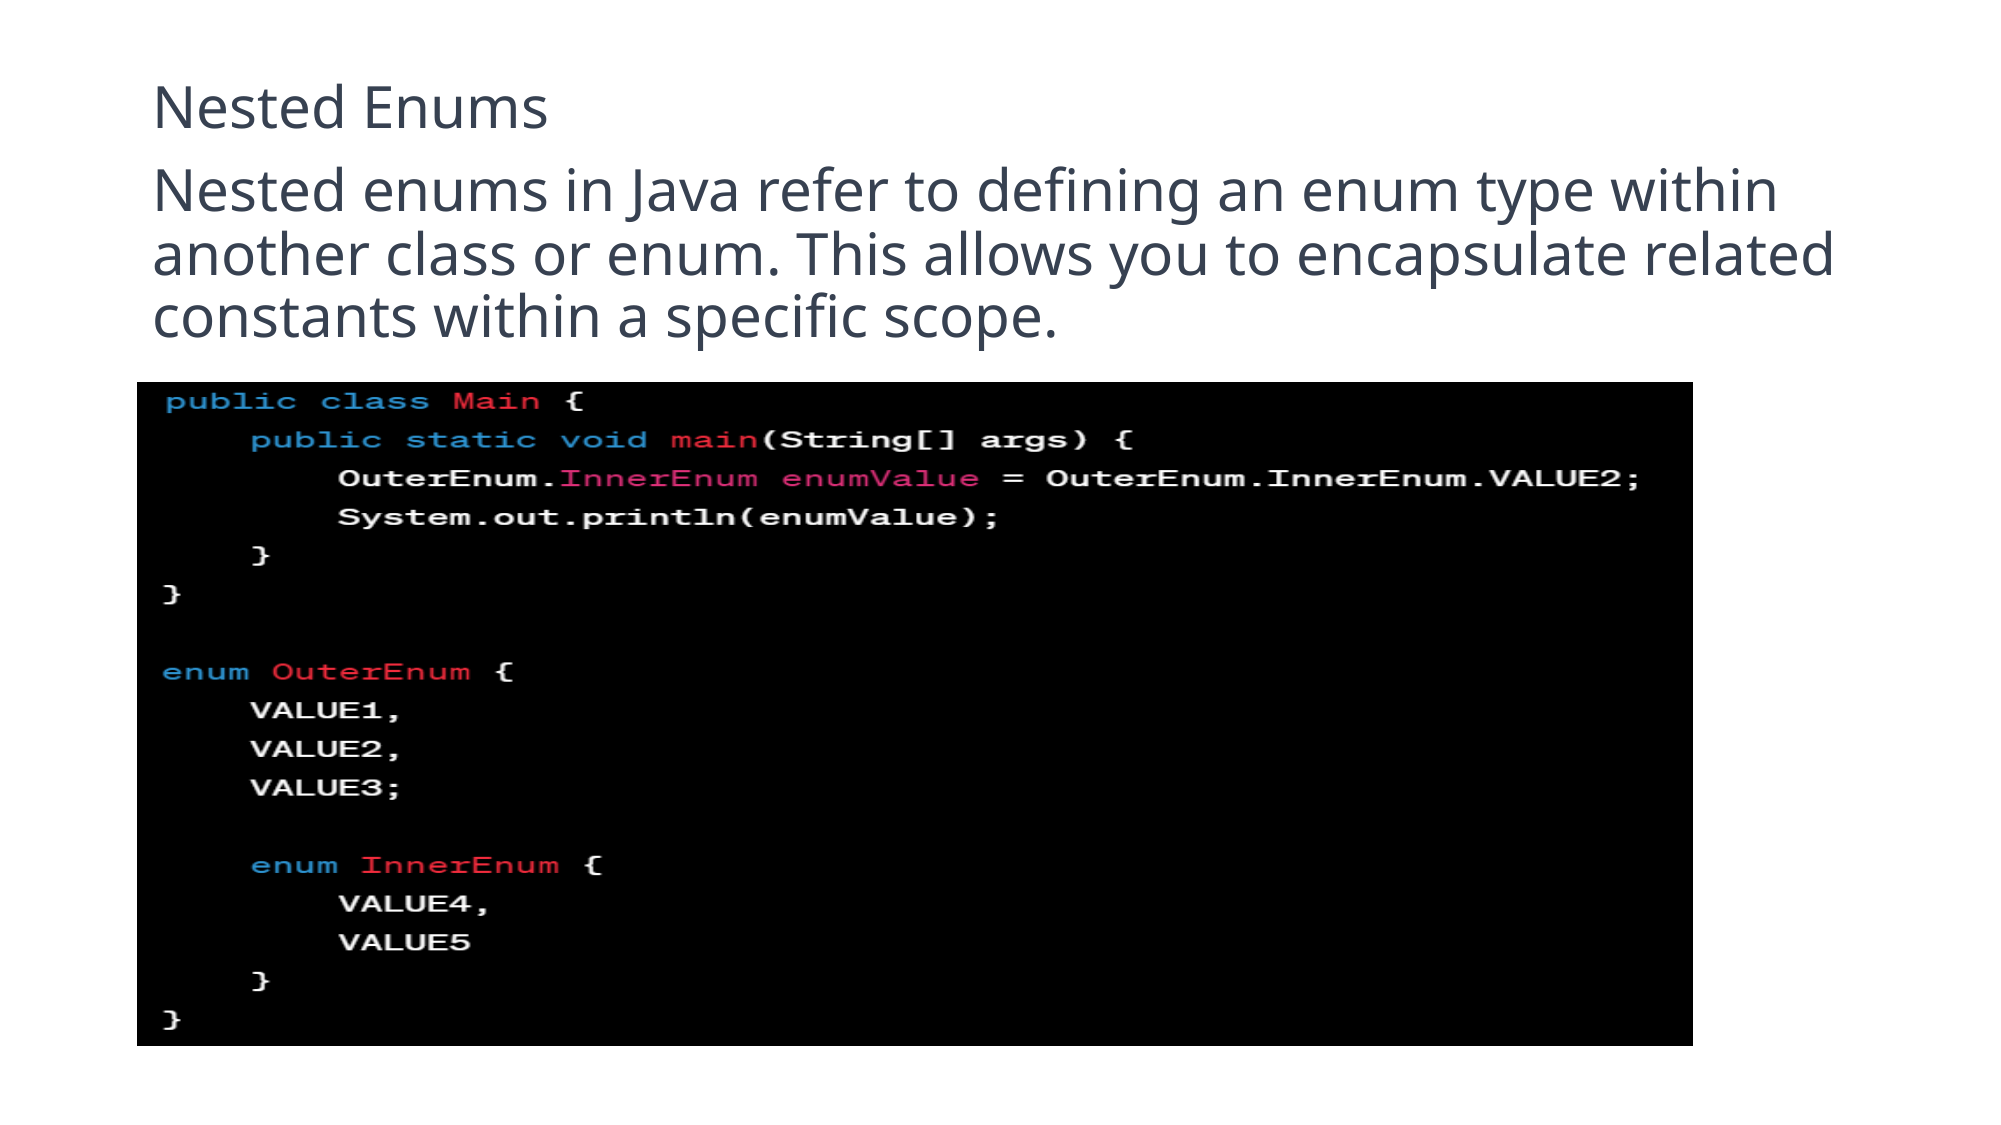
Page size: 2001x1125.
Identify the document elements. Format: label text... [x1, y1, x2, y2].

list Nested Enums Nested enums in Java refer to defining an enum type within another class or enum. This allows you to encapsulate related constants within a specific scope. [137, 70, 1863, 1091]
picture [137, 382, 1693, 1046]
